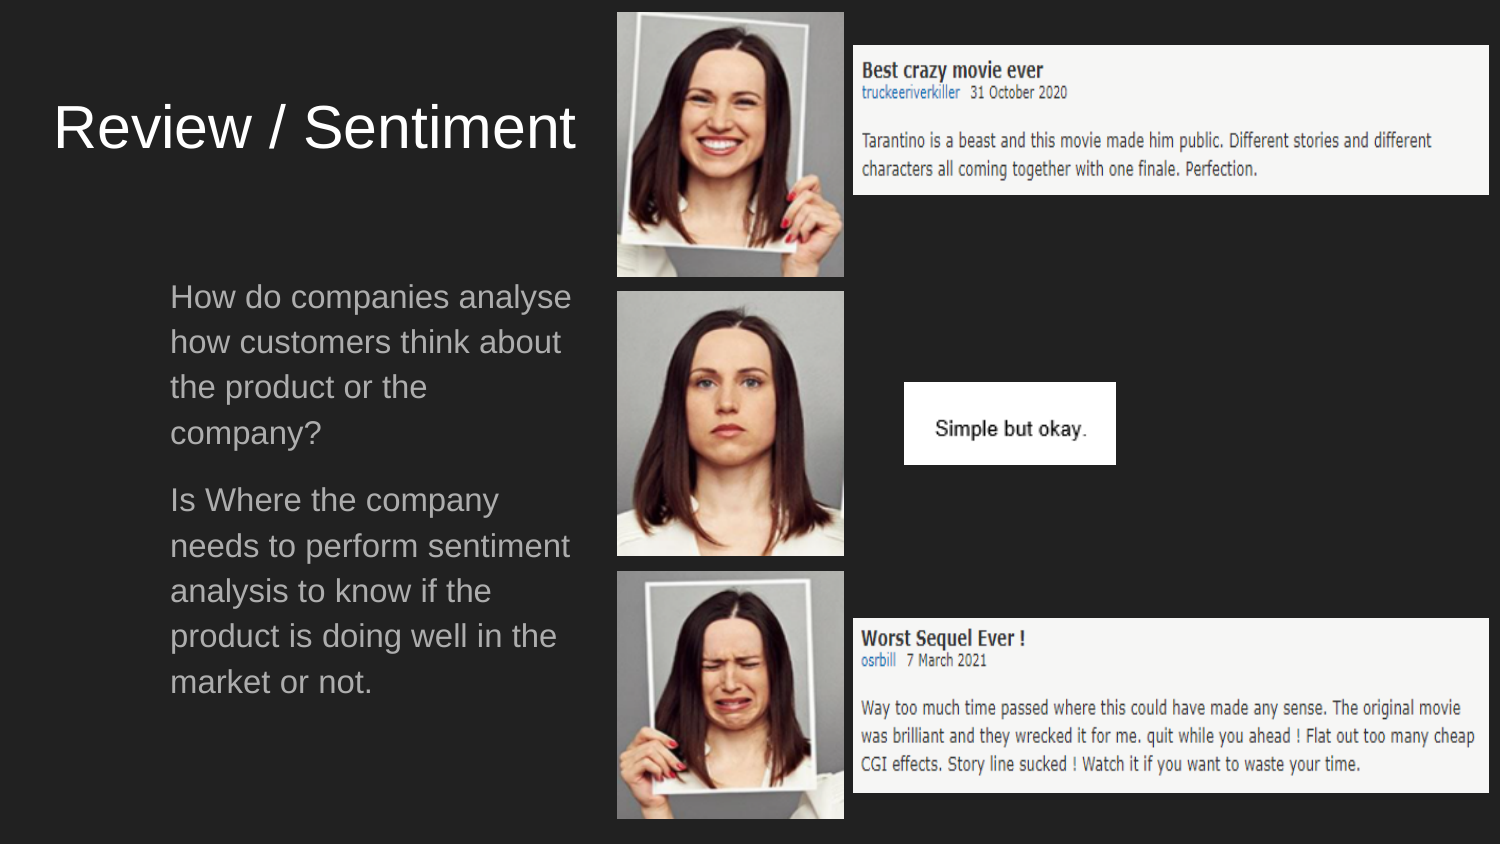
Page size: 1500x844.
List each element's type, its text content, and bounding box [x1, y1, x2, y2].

picture [903, 382, 1116, 465]
title Review / Sentiment [38, 72, 612, 167]
picture [617, 571, 845, 819]
list How do companies analyse how customers think about the product or the company? Is Where the company needs to perform sentiment analysis to know if the product is doing well in the market or not. [0, 254, 595, 747]
picture [852, 45, 1489, 195]
picture [617, 12, 845, 278]
picture [617, 290, 845, 557]
picture [852, 618, 1489, 793]
